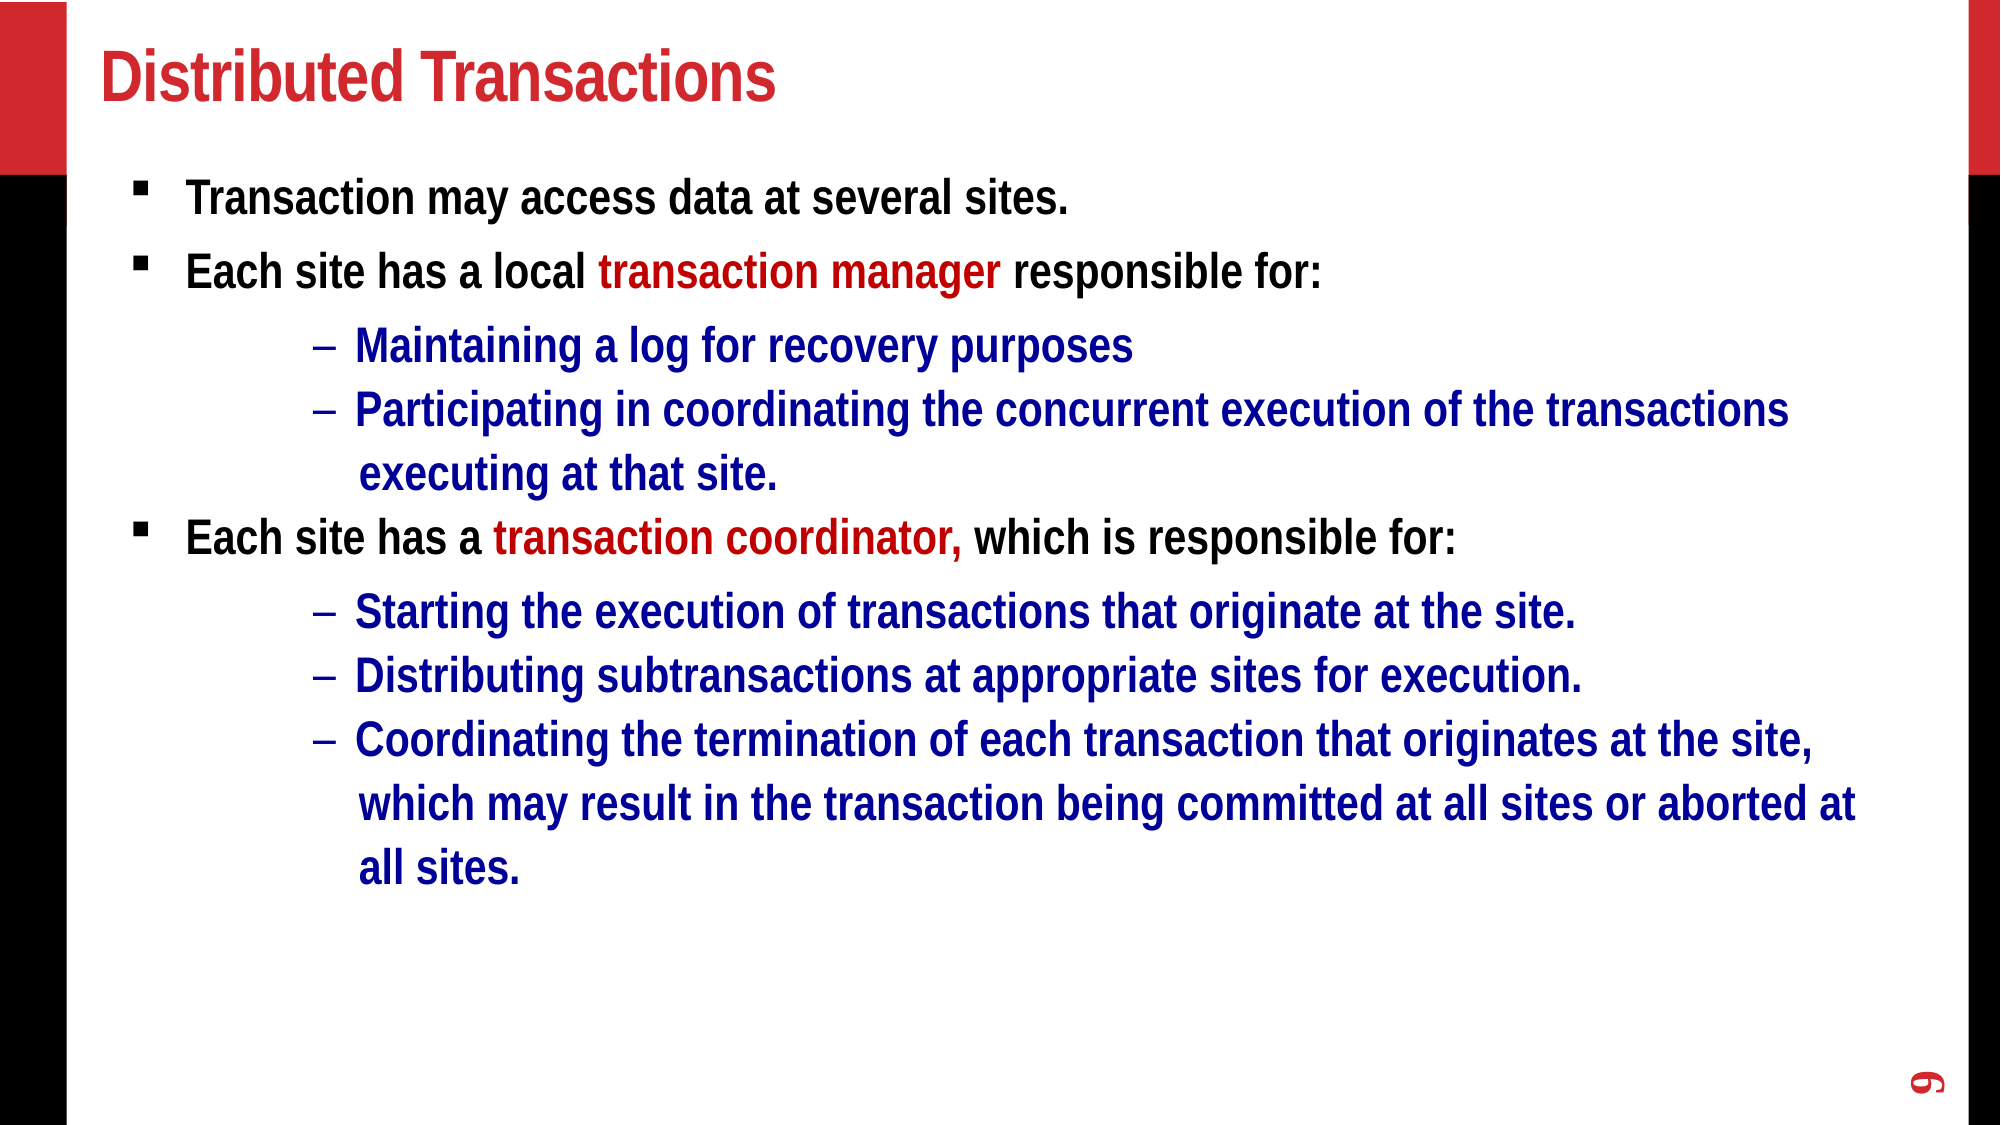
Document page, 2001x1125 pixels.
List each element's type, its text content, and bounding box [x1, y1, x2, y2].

slide_number 9 [1899, 996, 1950, 1113]
title Distributed Transactions [83, 25, 1950, 125]
list Transaction may access data at several sites. Each site has a local transaction manager responsible for: Maintaining a log for recovery purposes Participating in coordinating the concurrent execution of the transactions executing at that site. Each site has a transaction coordinator, which is responsible for: Starting the execution of transactions that originate at the site. Distributing subtransactions at appropriate sites for execution. Coordinating the termination of each transaction that originates at the site, which may result in the transaction being committed at all sites or aborted at all sites. [112, 162, 1913, 975]
